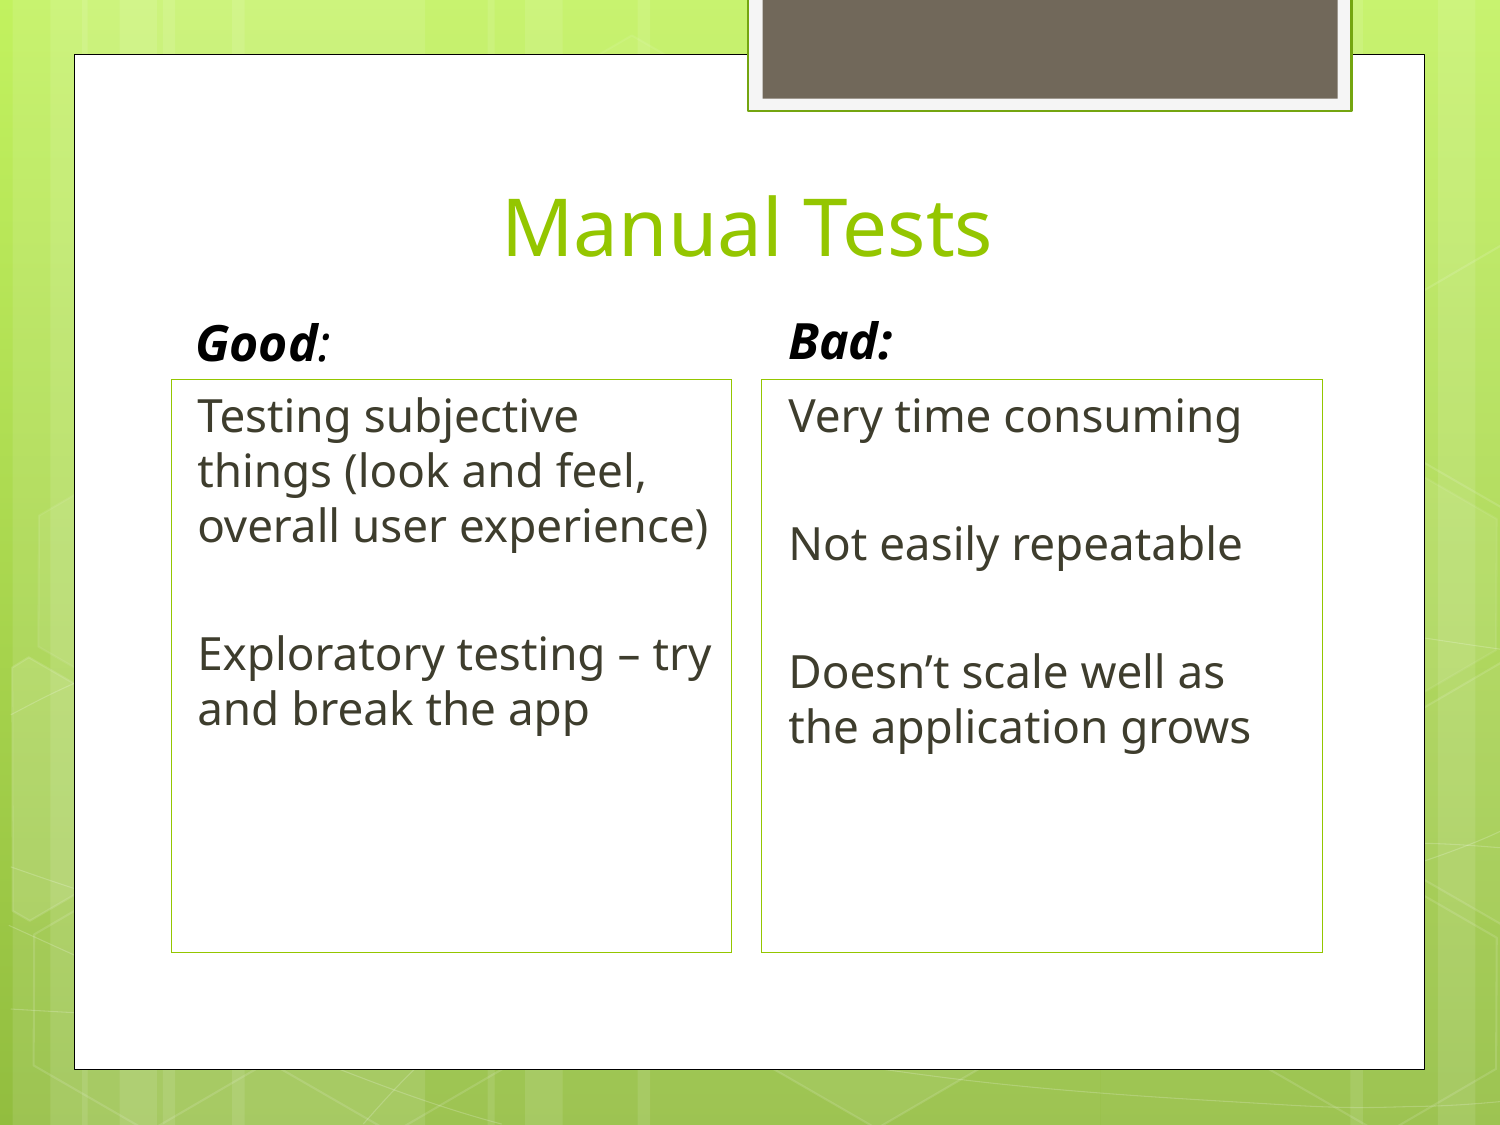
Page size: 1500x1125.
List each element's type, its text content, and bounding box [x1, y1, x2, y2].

text_box Bad: [773, 302, 1263, 378]
list Very time consuming Not easily repeatable Doesn’t scale well as the application grows [761, 379, 1323, 953]
list Testing subjective things (look and feel, overall user experience) Exploratory testing – try and break the app [171, 379, 732, 953]
title Manual Tests [171, 168, 1324, 280]
text_box Good: [180, 304, 670, 379]
